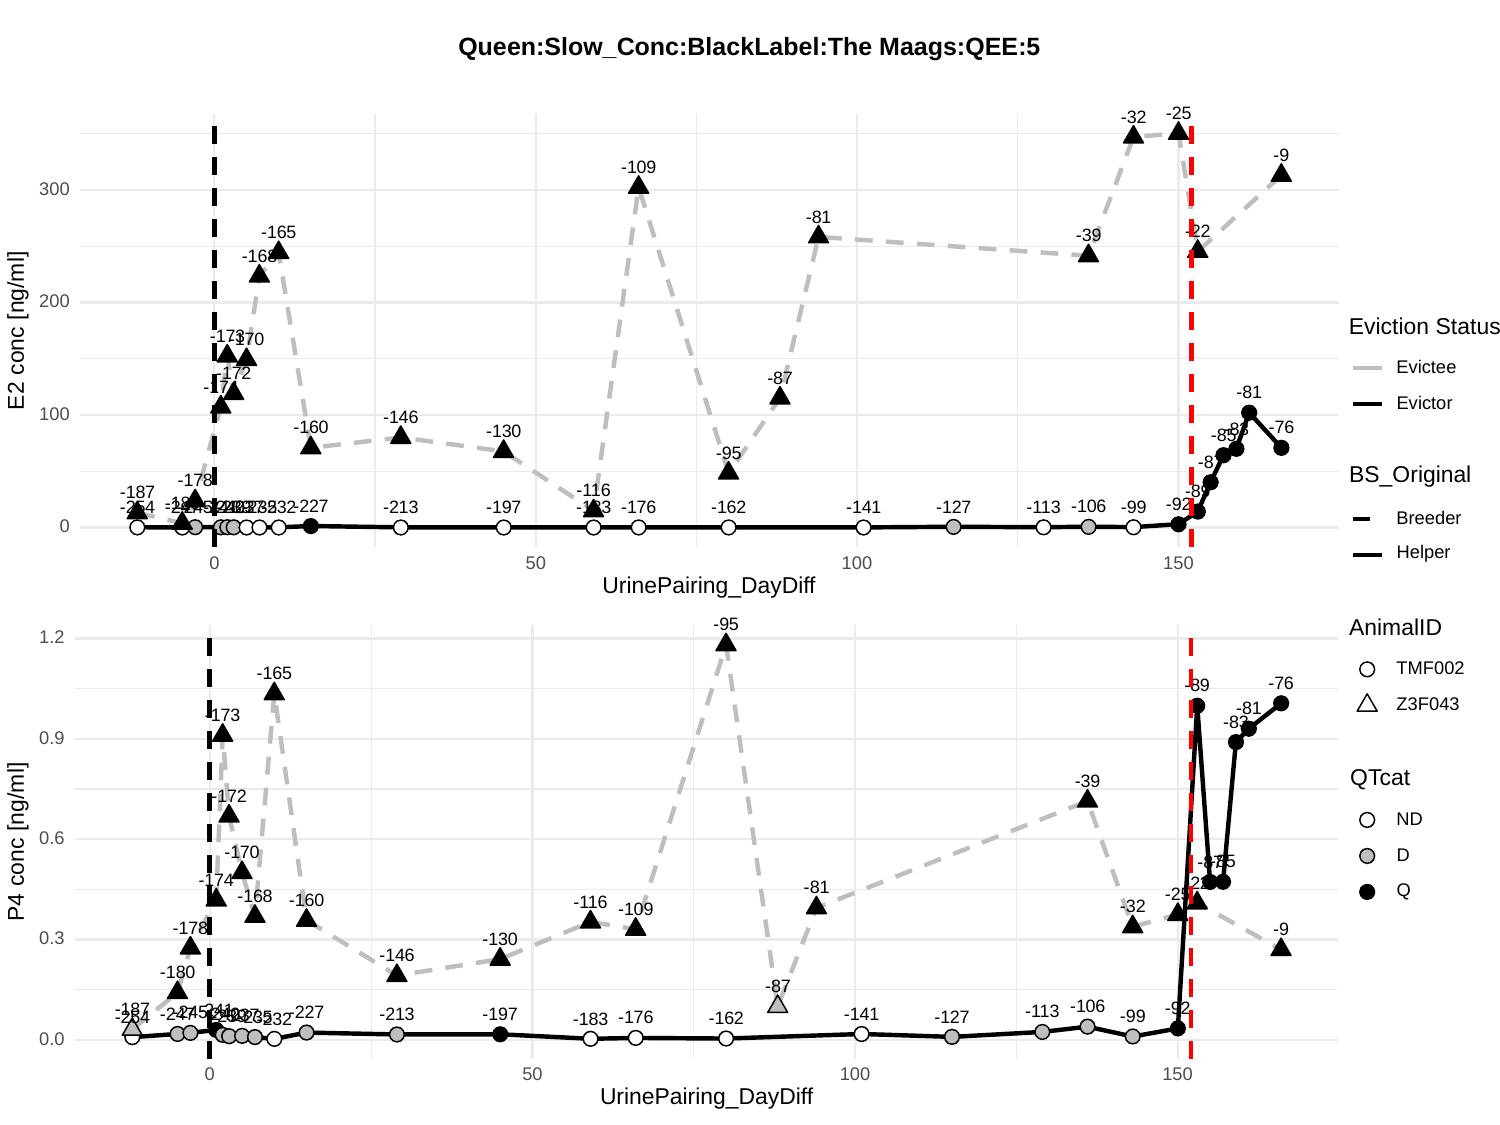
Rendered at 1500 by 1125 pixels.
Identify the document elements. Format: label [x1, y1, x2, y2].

text_box [0, 0, 1500, 1125]
